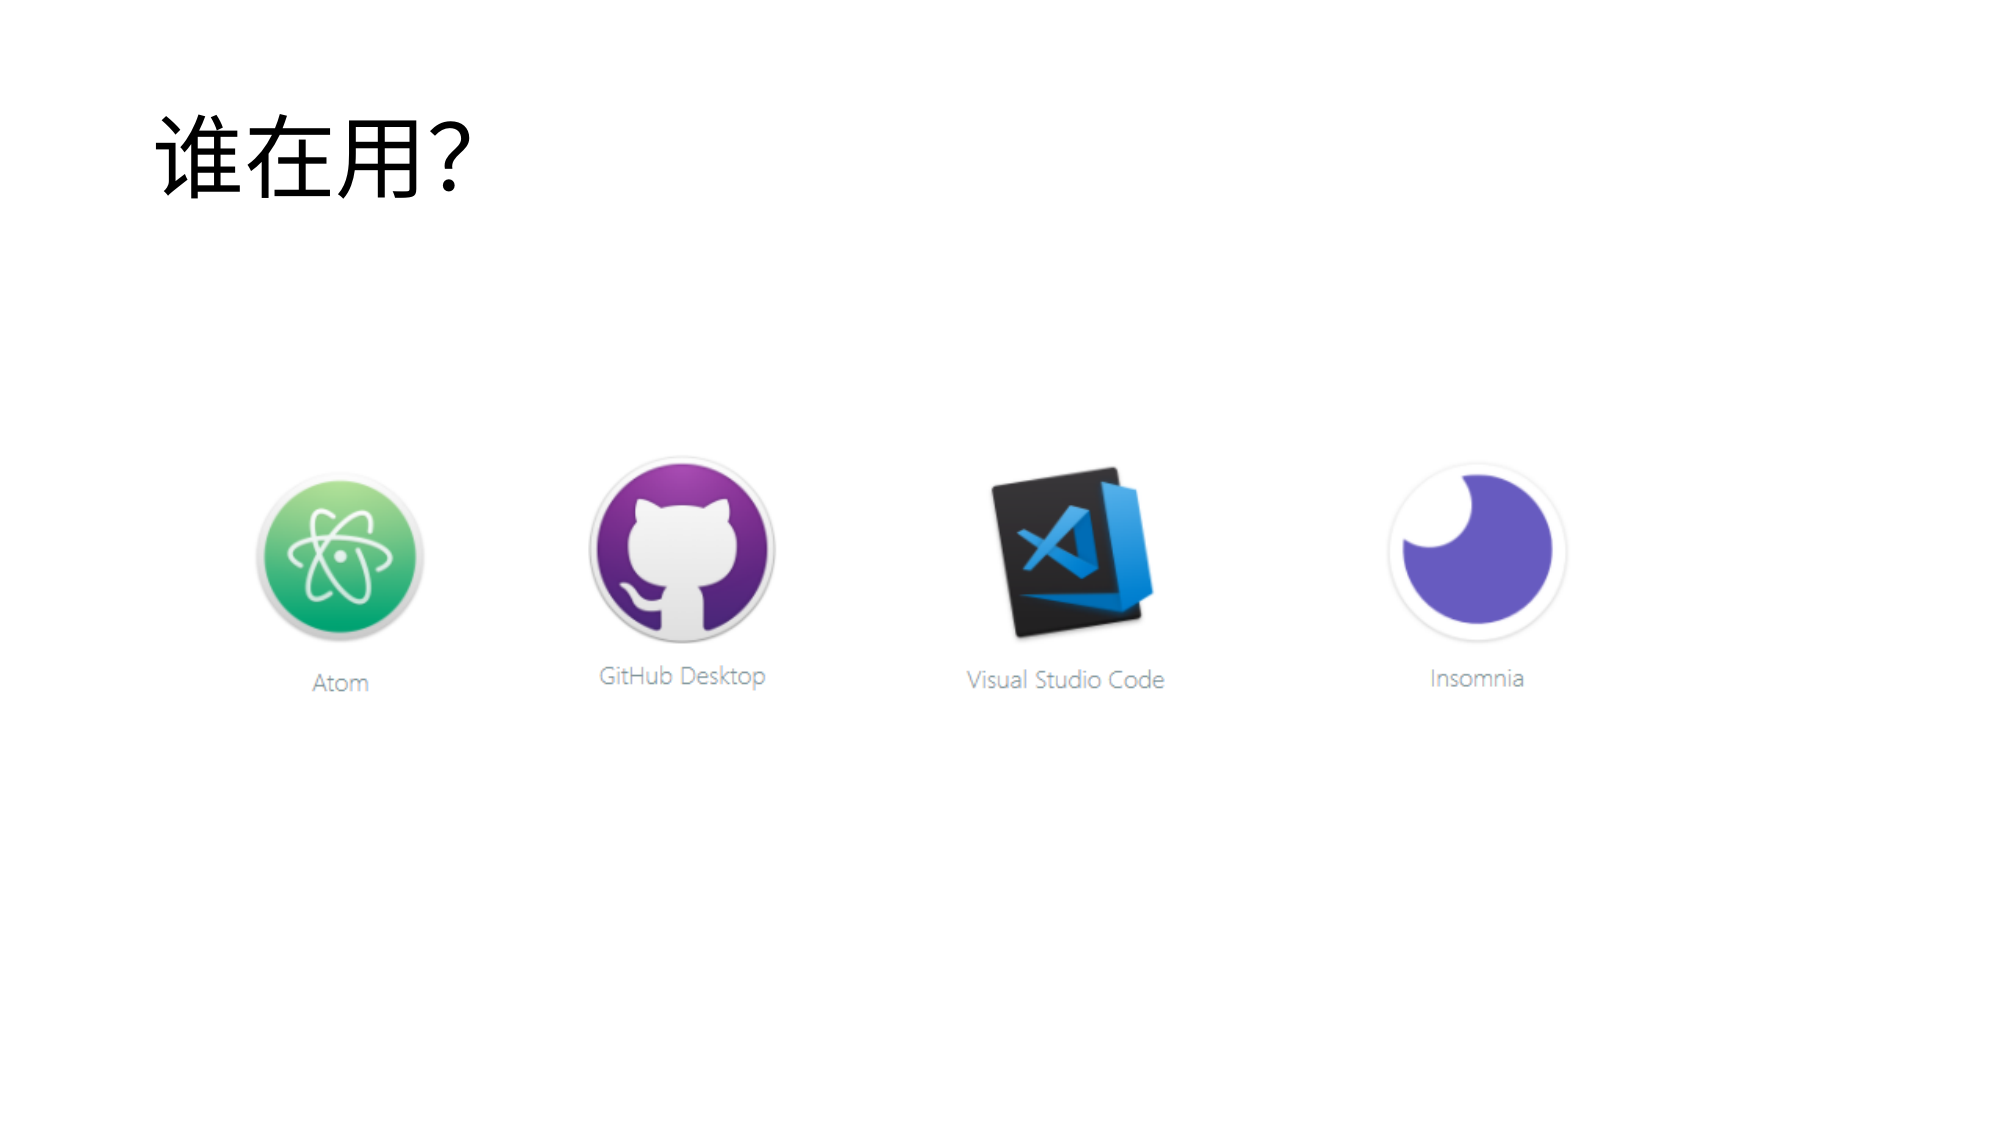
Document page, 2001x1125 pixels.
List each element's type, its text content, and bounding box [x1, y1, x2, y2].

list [234, 469, 453, 705]
picture [573, 446, 792, 697]
title 谁在用？ [137, 53, 1863, 271]
picture [959, 454, 1179, 705]
picture [1369, 454, 1589, 705]
